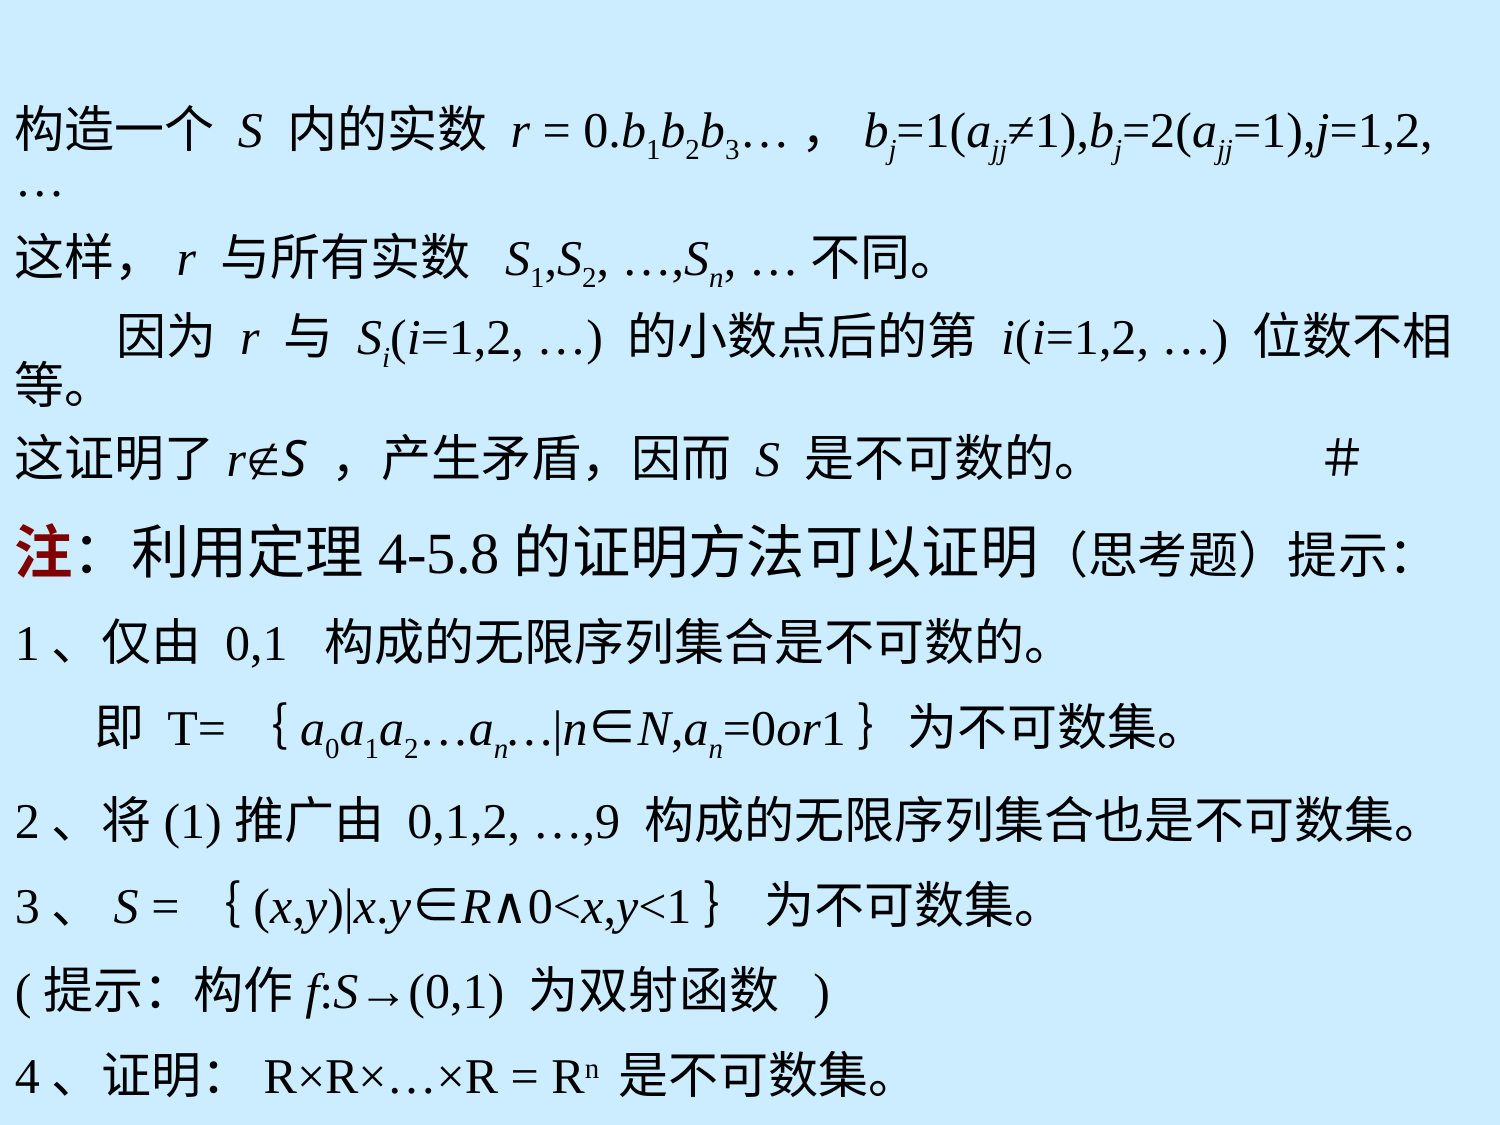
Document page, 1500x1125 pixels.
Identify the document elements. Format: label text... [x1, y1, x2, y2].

text_box 构造一个 S 内的实数 r = 0.b1b2b3…，bj=1(ajj≠1),bj=2(ajj=1),j=1,2, … 这样，r 与所有实数 S1,S2, …,Sn, …不同。 因为 r 与 Si(i=1,2, …) 的小数点后的第 i(i=1,2, …) 位数不相等。 这证明了rS ，产生矛盾，因而 S 是不可数的。 ＃ 注：利用定理4-5.8的证明方法可以证明（思考题）提示： 1、仅由 0,1 构成的无限序列集合是不可数的。 即 T=｛a0a1a2…an…|n∈N,an=0or1｝为不可数集。 2、将(1)推广由 0,1,2, …,9 构成的无限序列集合也是不可数集。 3、S =｛(x,y)|x.y∈R∧0<x,y<1｝ 为不可数集。 (提示：构作f:S→(0,1) 为双射函数 ) 4、证明：R×R×…×R = Rn 是不可数集。 [0, 96, 1500, 1112]
